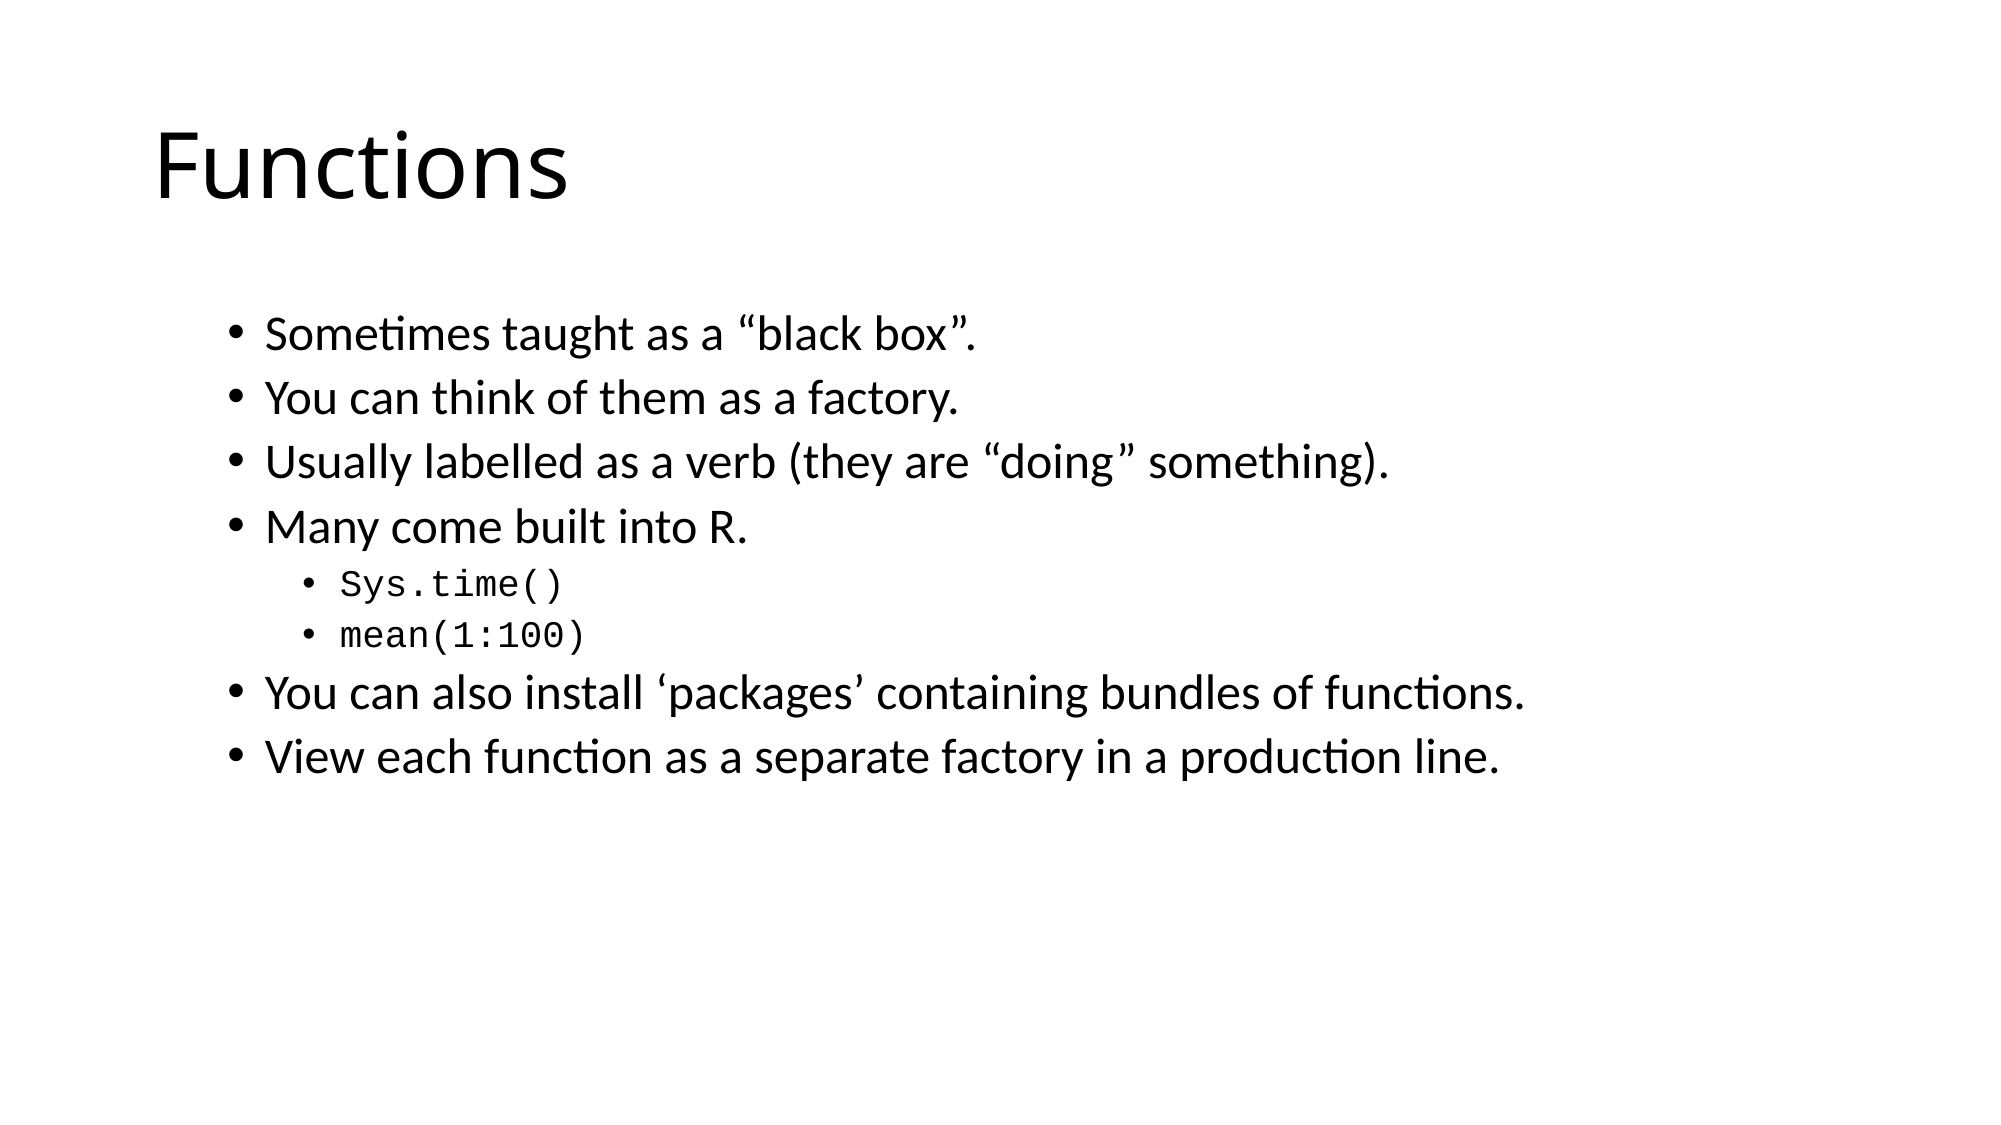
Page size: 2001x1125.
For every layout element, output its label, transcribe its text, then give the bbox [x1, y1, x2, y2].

list Sometimes taught as a “black box”. You can think of them as a factory. Usually labelled as a verb (they are “doing” something). Many come built into R. Sys.time() mean(1:100) You can also install ‘packages’ containing bundles of functions. View each function as a separate factory in a production line. [137, 299, 1863, 1014]
title Functions [137, 59, 1863, 278]
